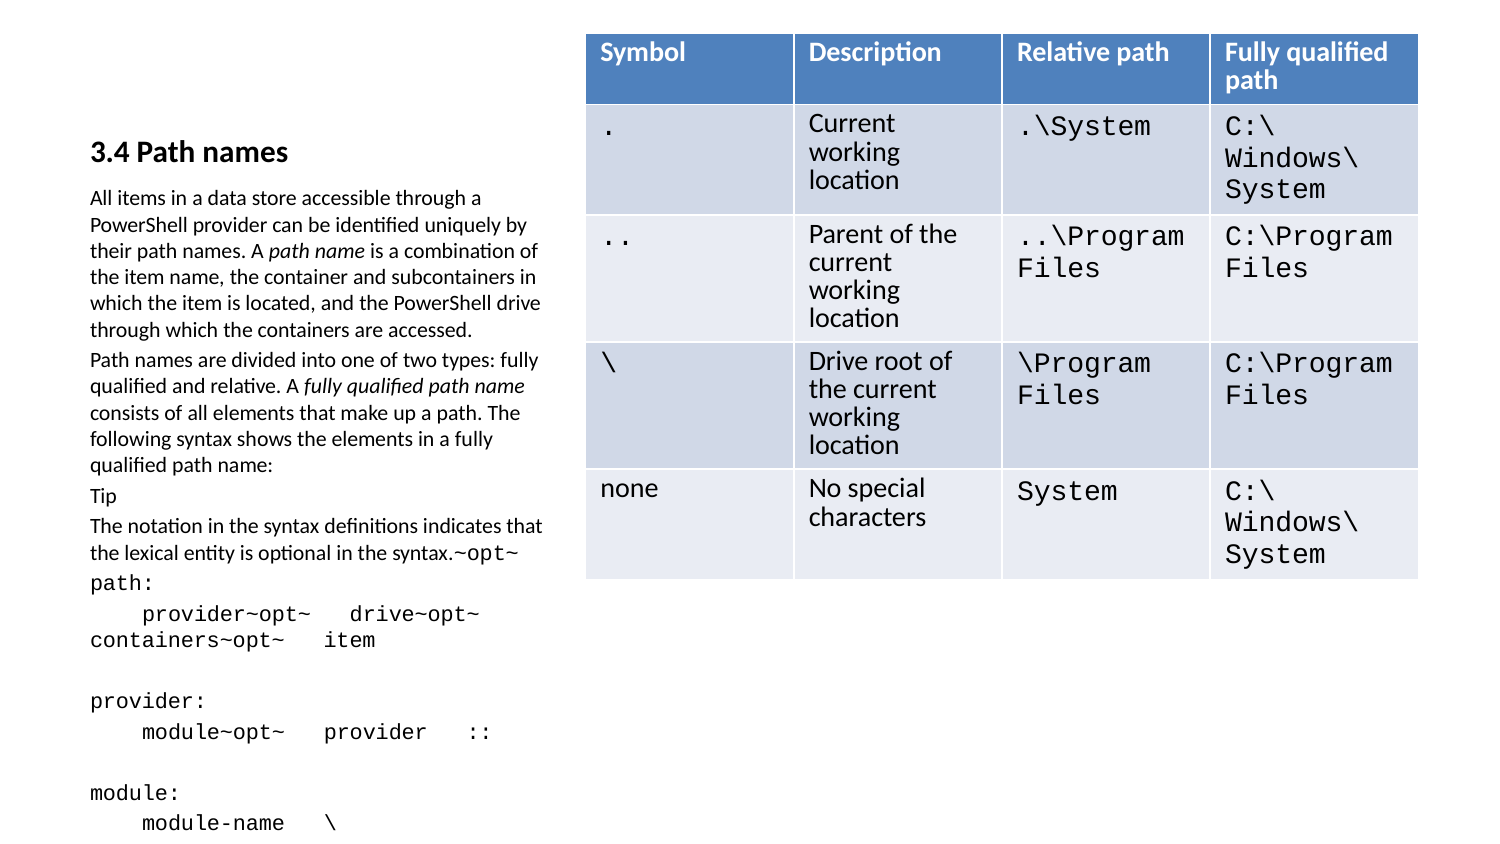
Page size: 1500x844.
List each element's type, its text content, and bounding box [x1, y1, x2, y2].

table_cell .. [586, 216, 793, 341]
table_cell No special characters [795, 470, 1001, 579]
table_cell System [1003, 470, 1209, 579]
table_cell ..\Program Files [1003, 216, 1209, 341]
table_cell Parent of the current working location [795, 216, 1001, 341]
table_cell Drive root of the current working location [795, 343, 1001, 468]
table_cell C:\Windows\System [1211, 470, 1418, 579]
table_cell Current working location [795, 105, 1001, 214]
table_cell C:\Windows\System [1211, 105, 1418, 214]
table_header Symbol [586, 34, 793, 104]
table_header Relative path [1003, 34, 1209, 104]
table_header Description [795, 34, 1001, 104]
table_cell C:\Program Files [1211, 343, 1418, 468]
table_cell \Program Files [1003, 343, 1209, 468]
list All items in a data store accessible through a PowerShell provider can be identified uniquely by their path names. A path name is a combination of the item name, the container and subcontainers in which the item is located, and the PowerShell drive through which the containers are accessed. Path names are divided into one of two types: fully qualified and relative. A fully qualified path name consists of all elements that make up a path. The following syntax shows the elements in a fully qualified path name: Tip The notation in the syntax definitions indicates that the lexical entity is optional in the syntax.~opt~ path: provider~opt~ drive~opt~ containers~opt~ item provider: module~opt~ provider :: module: module-name \ drive: drive-name : containers: container \ containers container \ module-name refers to the parent module. provider refers to the PowerShell provider through which the data store is accessed. drive refers to the PowerShell drive that is supported by a particular PowerShell provider. A container can contain other containers, which can contain other containers, and so on, with the final container holding an item. Containers must be specified in the hierarchical order in which they exist in the data store. Here is an example of a path name: E:\Accounting\InvoiceSystem\Production\MasterAccount\MasterFile.dat If the final element in a path contains other elements, it is a container element; otherwise, it’s a leaf element. In some cases, a fully qualified path name is not needed; a relative path name will suffice. A relative path name is based on the current working location. PowerShell allows an item to be identified based on its location relative to the current working location. A relative path name involves the use of some special characters. The following table describes each of these characters and provides examples of relative path names and fully qualified path names. The examples in the table are based on the current working directory being set to C:\Windows: [75, 176, 569, 754]
table_cell C:\Program Files [1211, 216, 1418, 341]
table_cell .\System [1003, 105, 1209, 214]
table_cell none [586, 470, 793, 579]
table_header Fully qualified path [1211, 34, 1418, 104]
table_cell . [586, 105, 793, 214]
table_cell \ [586, 343, 793, 468]
title 3.4 Path names [75, 33, 569, 176]
